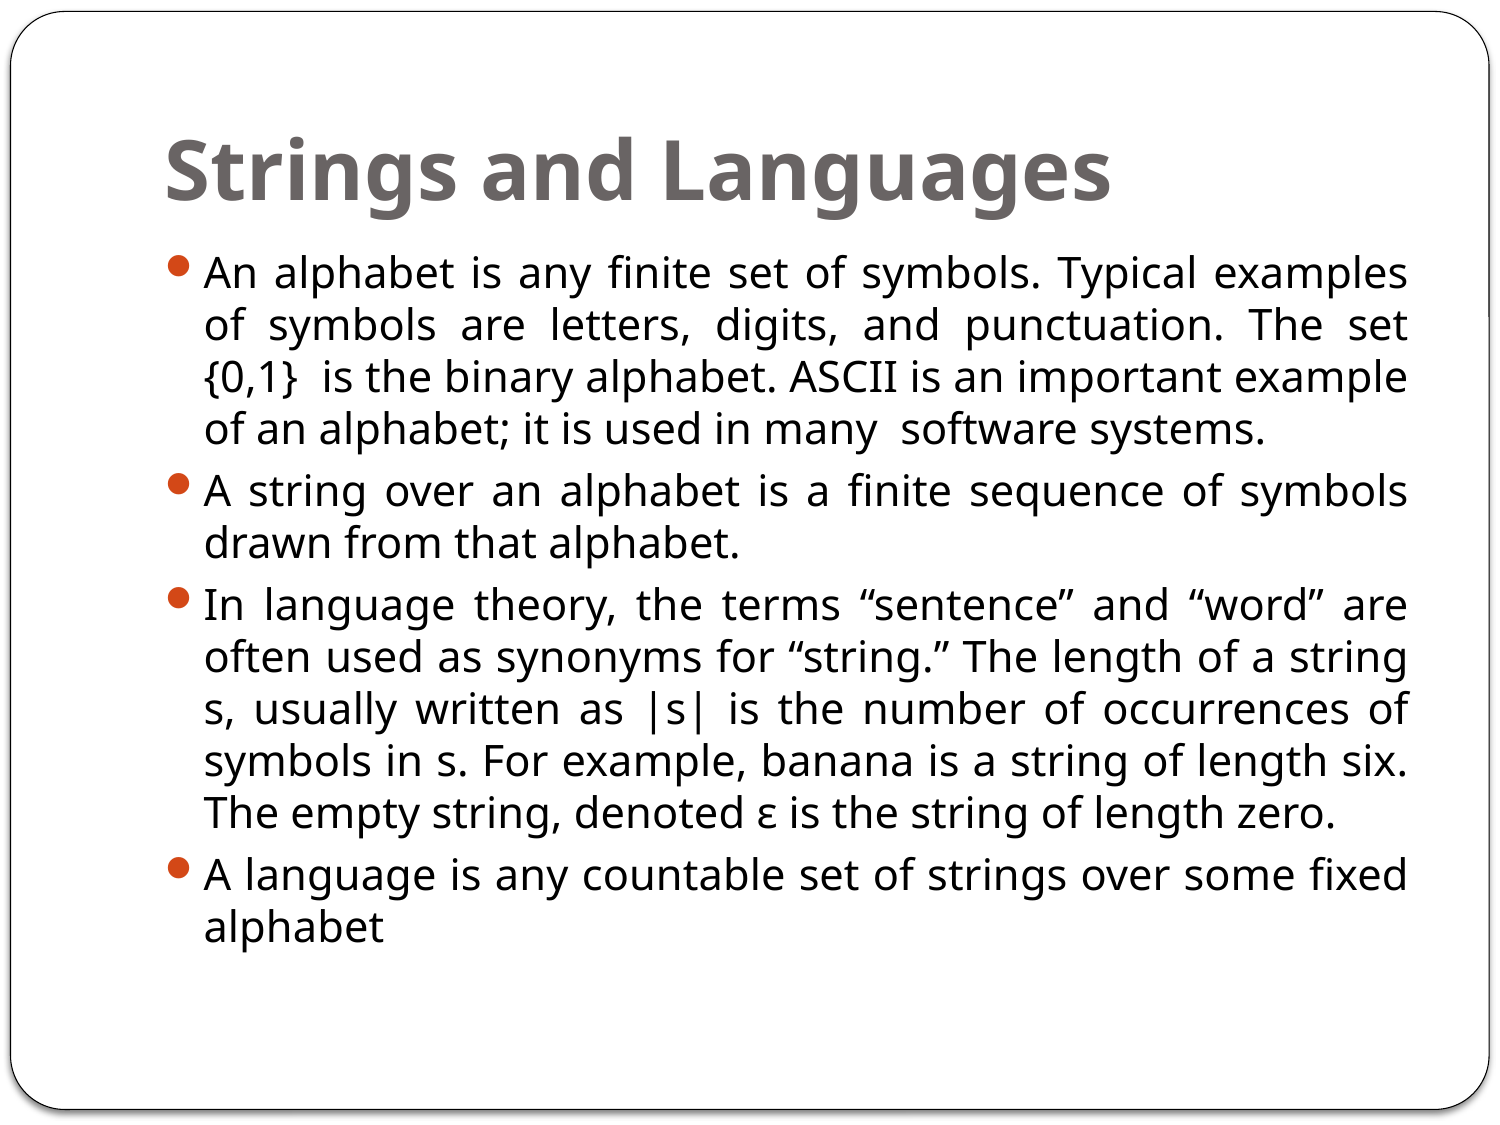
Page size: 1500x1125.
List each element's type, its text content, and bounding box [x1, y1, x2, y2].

title Strings and Languages [150, 45, 1425, 233]
list An alphabet is any finite set of symbols. Typical examples of symbols are letters, digits, and punctuation. The set {0,1} is the binary alphabet. ASCII is an important example of an alphabet; it is used in many software systems. A string over an alphabet is a finite sequence of symbols drawn from that alphabet. In language theory, the terms “sentence” and “word” are often used as synonyms for “string.” The length of a string s, usually written as |s| is the number of occurrences of symbols in s. For example, banana is a string of length six. The empty string, denoted ε is the string of length zero. A language is any countable set of strings over some fixed alphabet [150, 237, 1425, 988]
